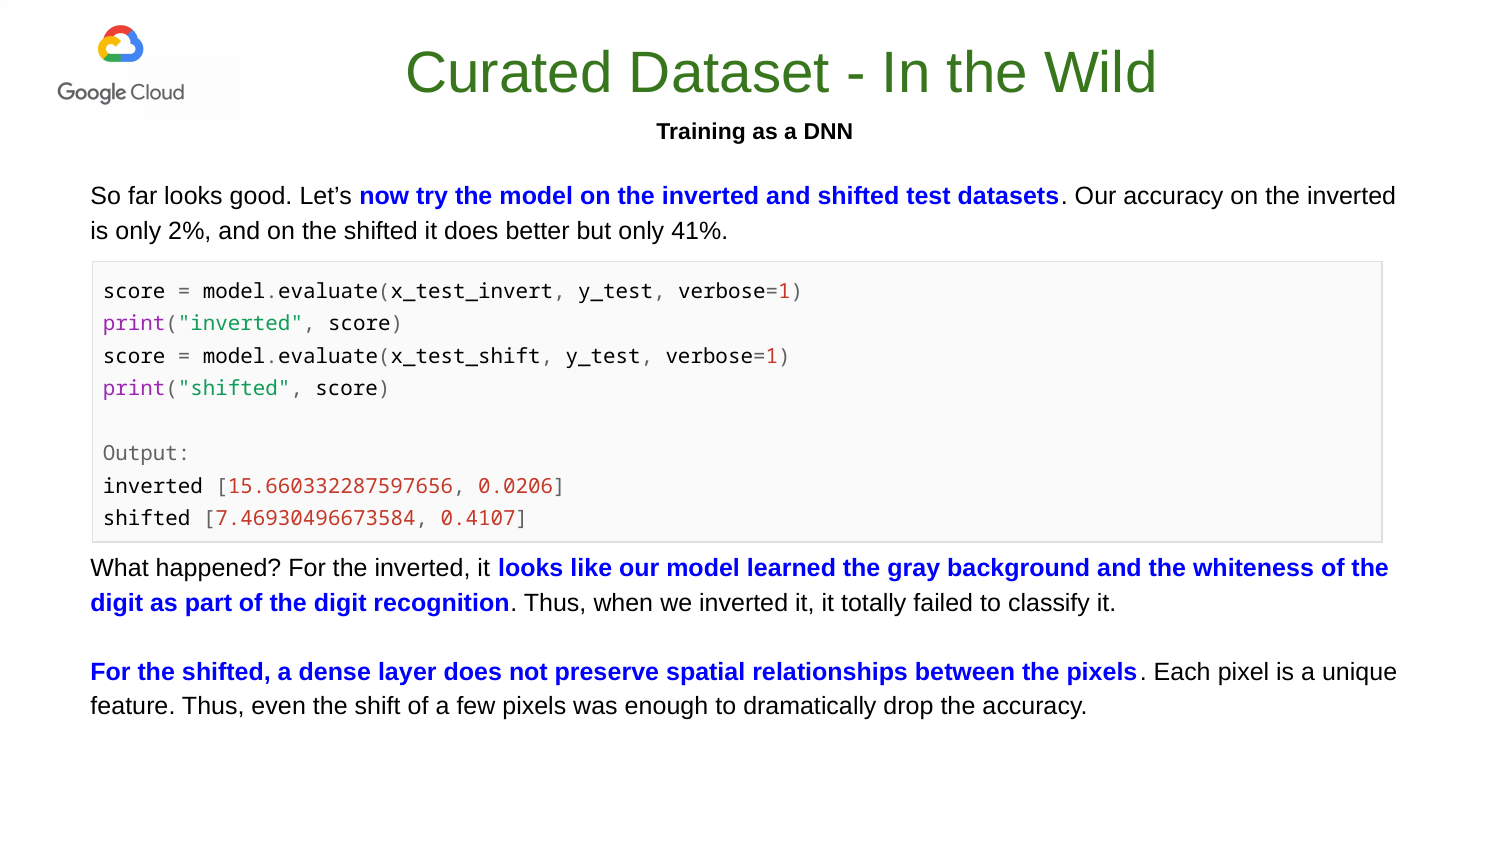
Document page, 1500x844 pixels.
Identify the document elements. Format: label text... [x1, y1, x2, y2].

subtitle Curated Dataset - In the Wild [244, 19, 1481, 150]
text_box Training as a DNN So far looks good. Let’s now try the model on the inverted and shifted test datasets. Our accuracy on the inverted is only 2%, and on the shifted it does better but only 41%. What happened? For the inverted, it looks like our model learned the gray background and the whiteness of the digit as part of the digit recognition. Thus, when we inverted it, it totally failed to classify it. For the shifted, a dense layer does not preserve spatial relationships between the pixels. Each pixel is a unique feature. Thus, even the shift of a few pixels was enough to dramatically drop the accuracy. [75, 97, 1435, 788]
picture [0, 0, 241, 121]
table_header score = model.evaluate(x_test_invert, y_test, verbose=1) print("inverted", score) score = model.evaluate(x_test_shift, y_test, verbose=1) print("shifted", score) Output: inverted [15.660332287597656, 0.0206] shifted [7.46930496673584, 0.4107] [93, 262, 1381, 541]
